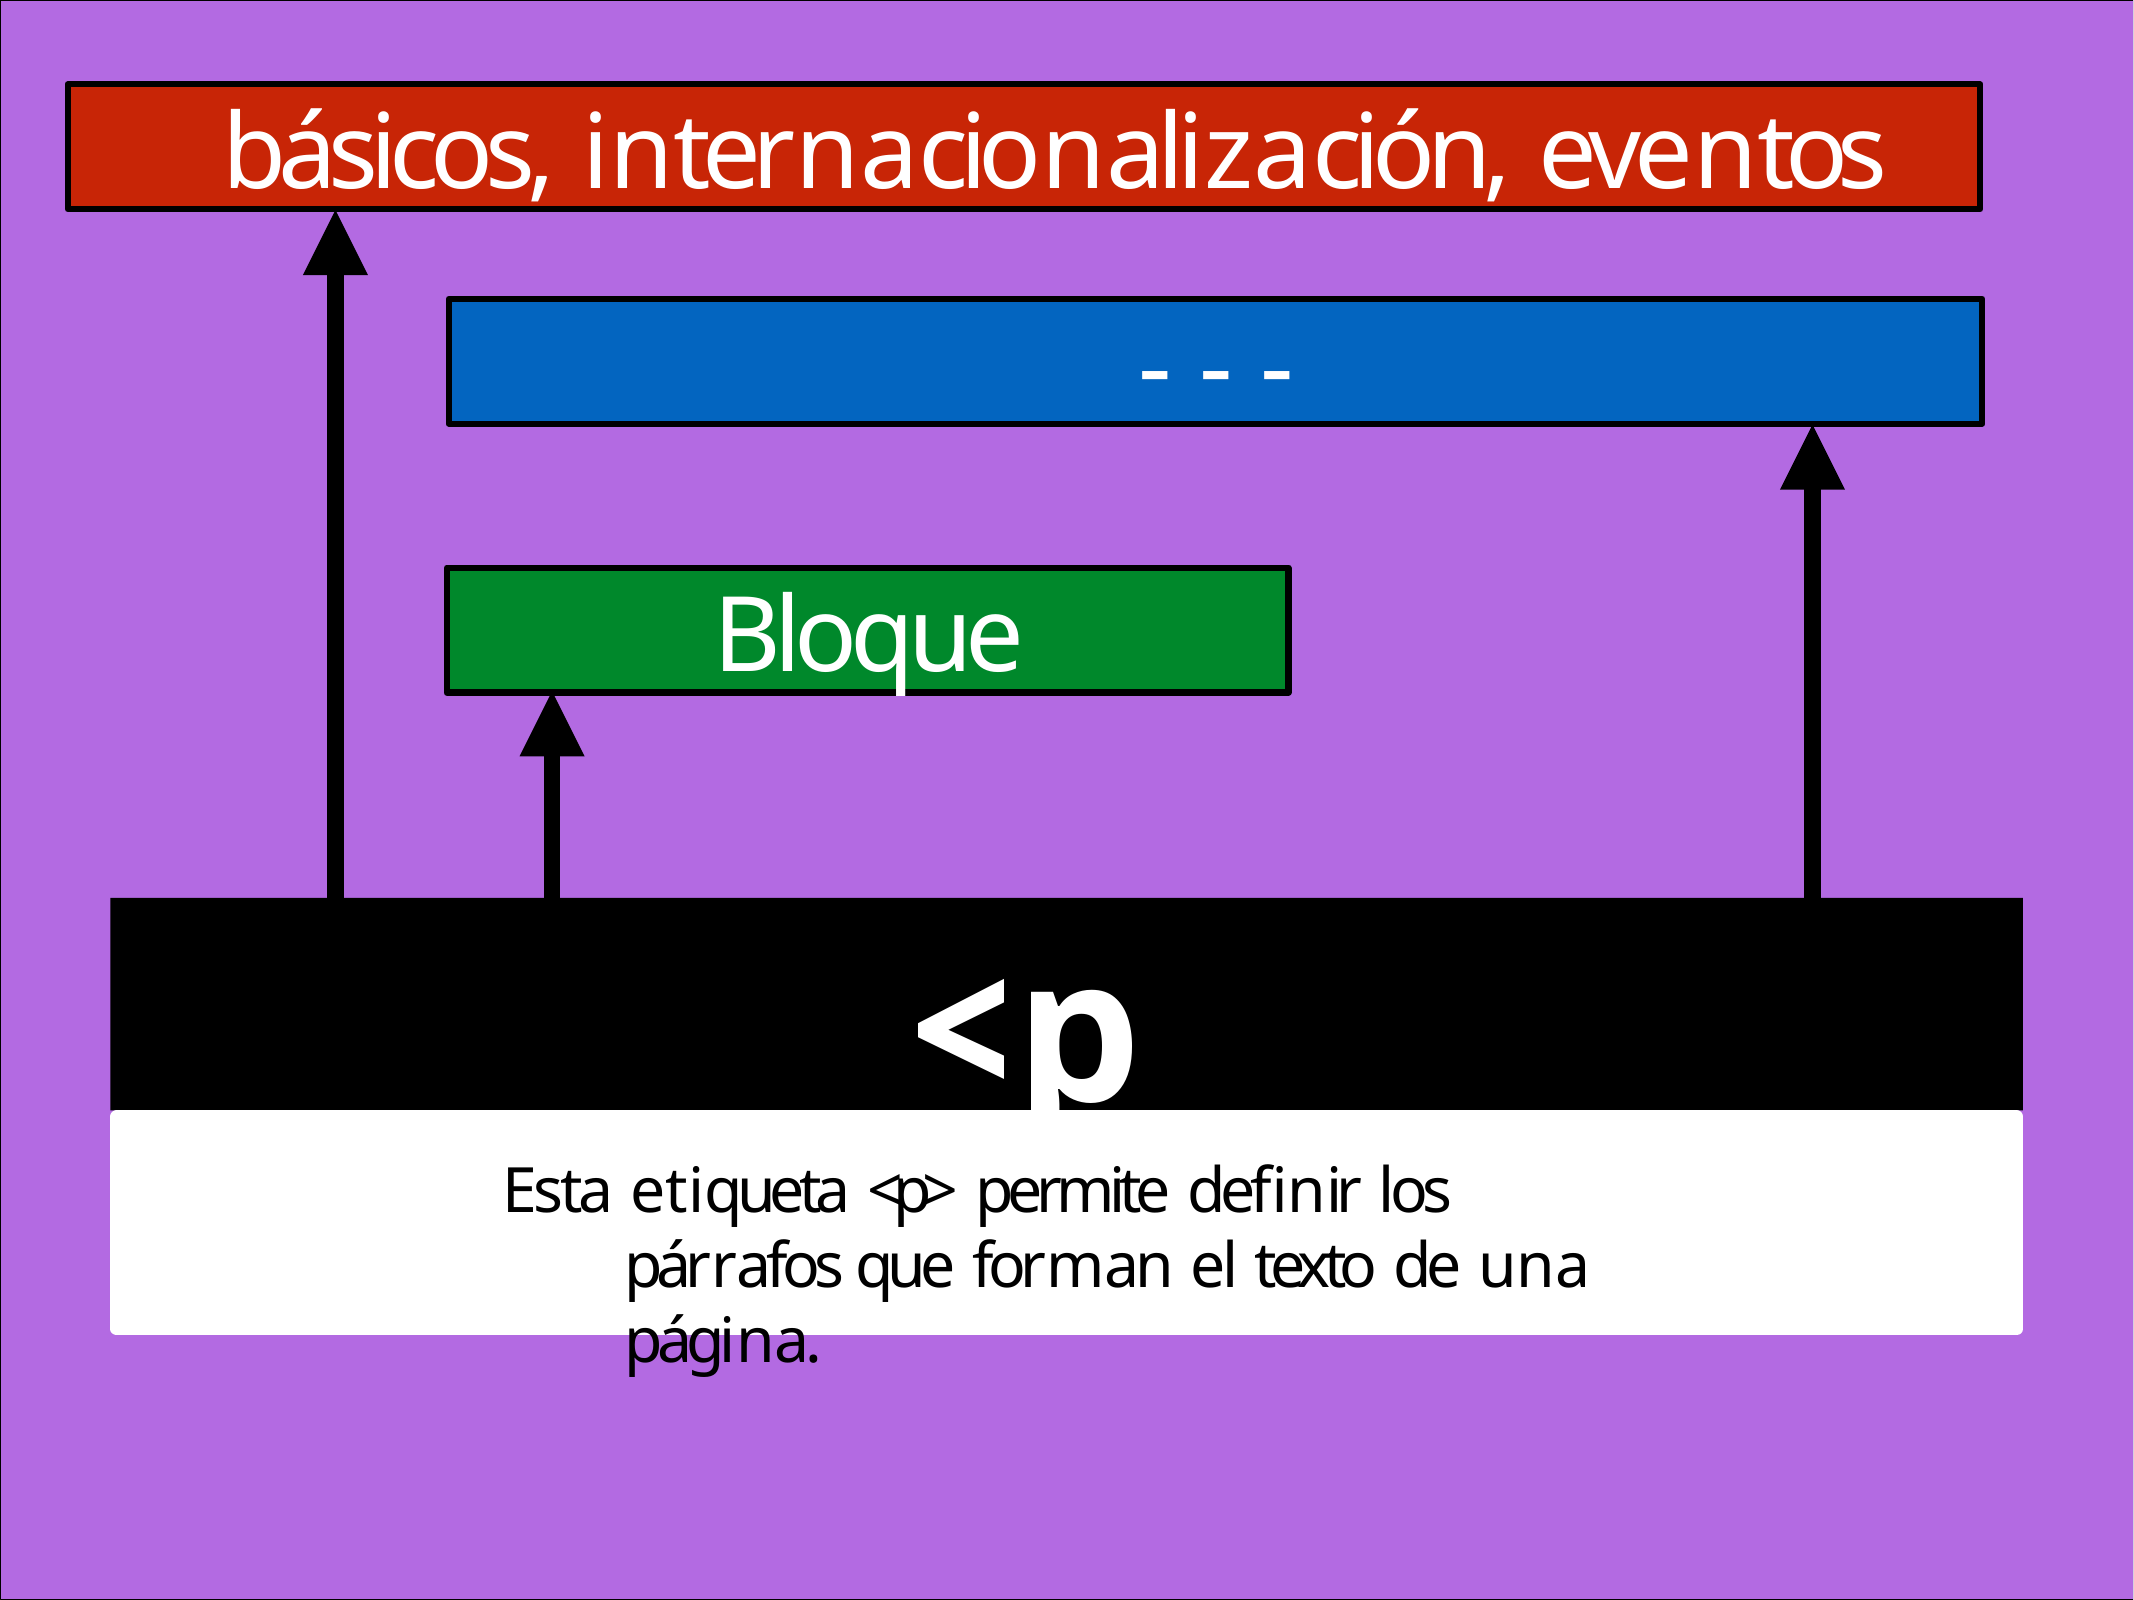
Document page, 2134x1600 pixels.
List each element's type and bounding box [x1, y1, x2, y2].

text_box [0, 0, 2134, 1600]
